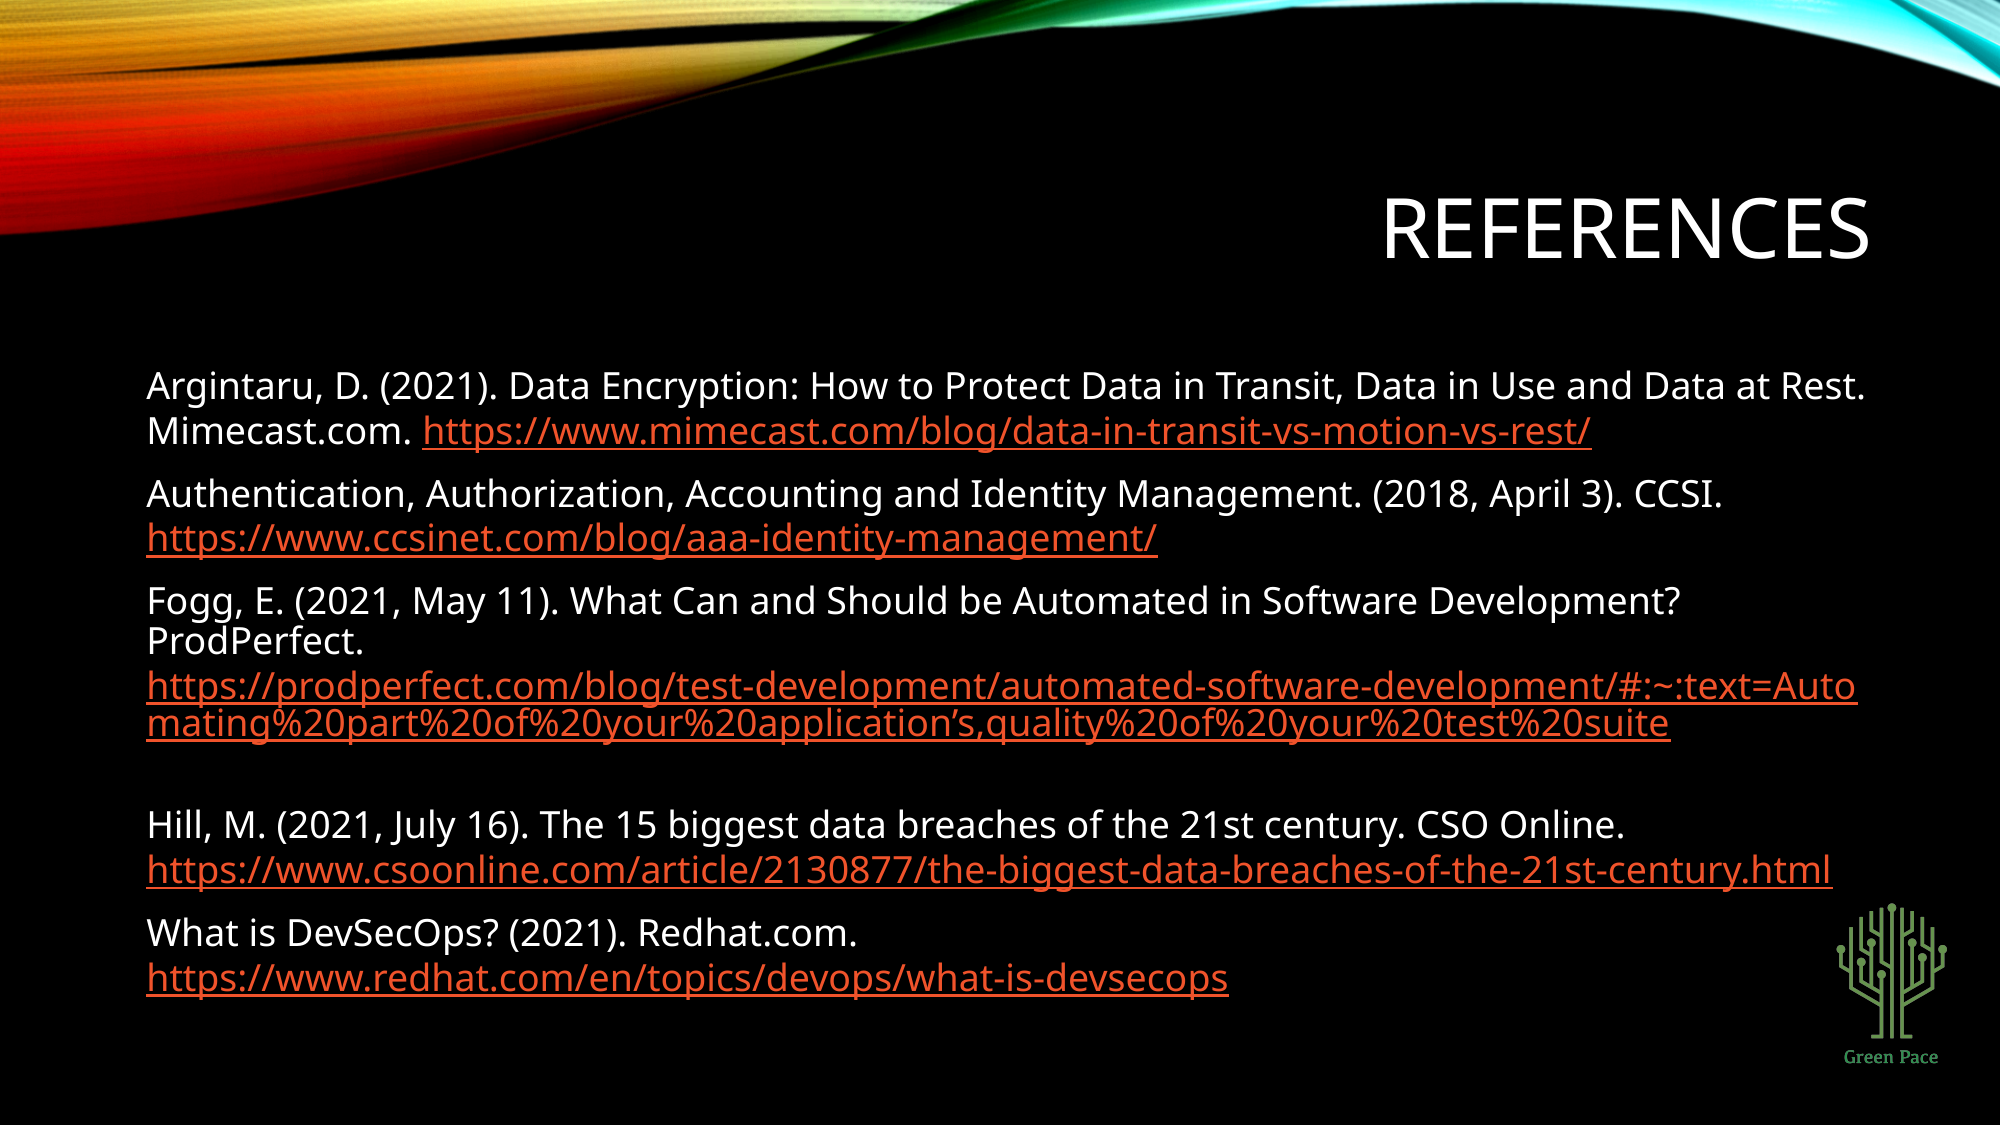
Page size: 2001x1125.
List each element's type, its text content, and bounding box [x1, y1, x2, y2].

picture [0, 0, 2000, 237]
title REFERENCES [474, 125, 1888, 338]
list Argintaru, D. (2021). Data Encryption: How to Protect Data in Transit, Data in Use and Data at Rest. Mimecast.com. https://www.mimecast.com/blog/data-in-transit-vs-motion-vs-rest/ Authentication, Authorization, Accounting and Identity Management. (2018, April 3). CCSI. https://www.ccsinet.com/blog/aaa-identity-management/ Fogg, E. (2021, May 11). What Can and Should be Automated in Software Development? ProdPerfect. https://prodperfect.com/blog/test-development/automated-software-development/#:~:text=Automating%20part%20of%20your%20application’s,quality%20of%20your%20test%20suite Hill, M. (2021, July 16). The 15 biggest data breaches of the 21st century. CSO Online. https://www.csoonline.com/article/2130877/the-biggest-data-breaches-of-the-21st-century.html What is DevSecOps? (2021). Redhat.com. https://www.redhat.com/en/topics/devops/what-is-devsecops [112, 360, 1888, 1021]
picture [1817, 892, 1964, 1082]
